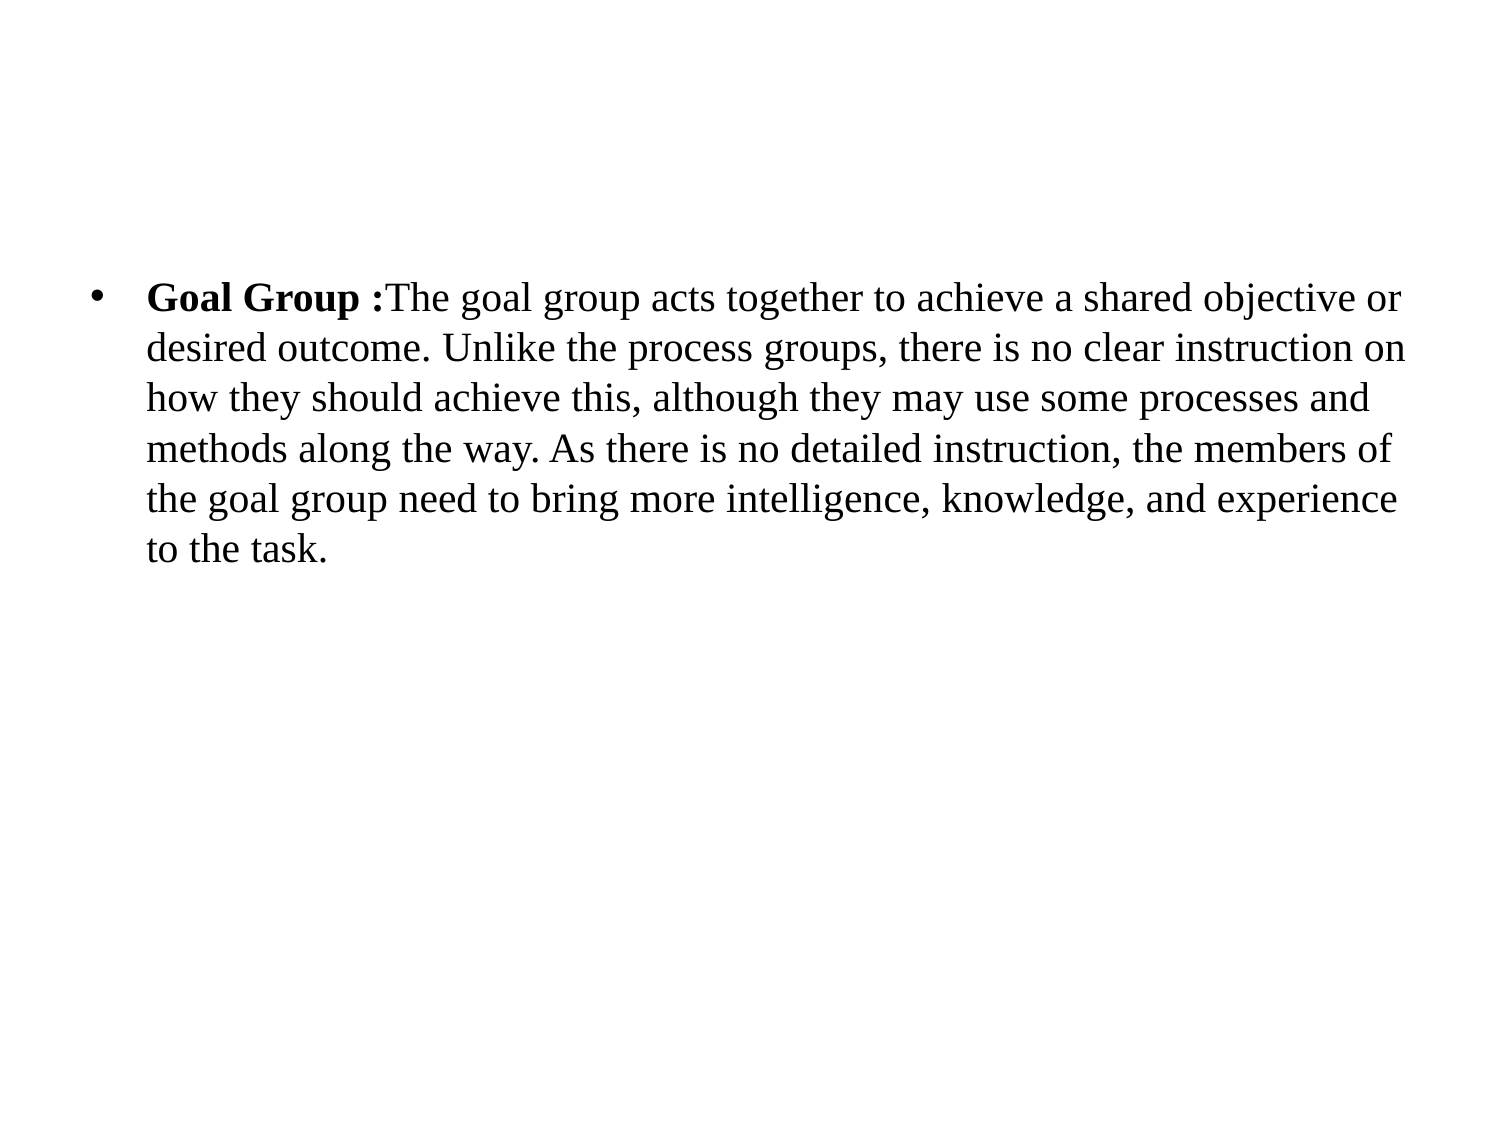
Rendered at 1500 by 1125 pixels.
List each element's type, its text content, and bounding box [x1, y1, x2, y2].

list Goal Group :The goal group acts together to achieve a shared objective or desired outcome. Unlike the process groups, there is no clear instruction on how they should achieve this, although they may use some processes and methods along the way. As there is no detailed instruction, the members of the goal group need to bring more intelligence, knowledge, and experience to the task. [75, 262, 1425, 1005]
